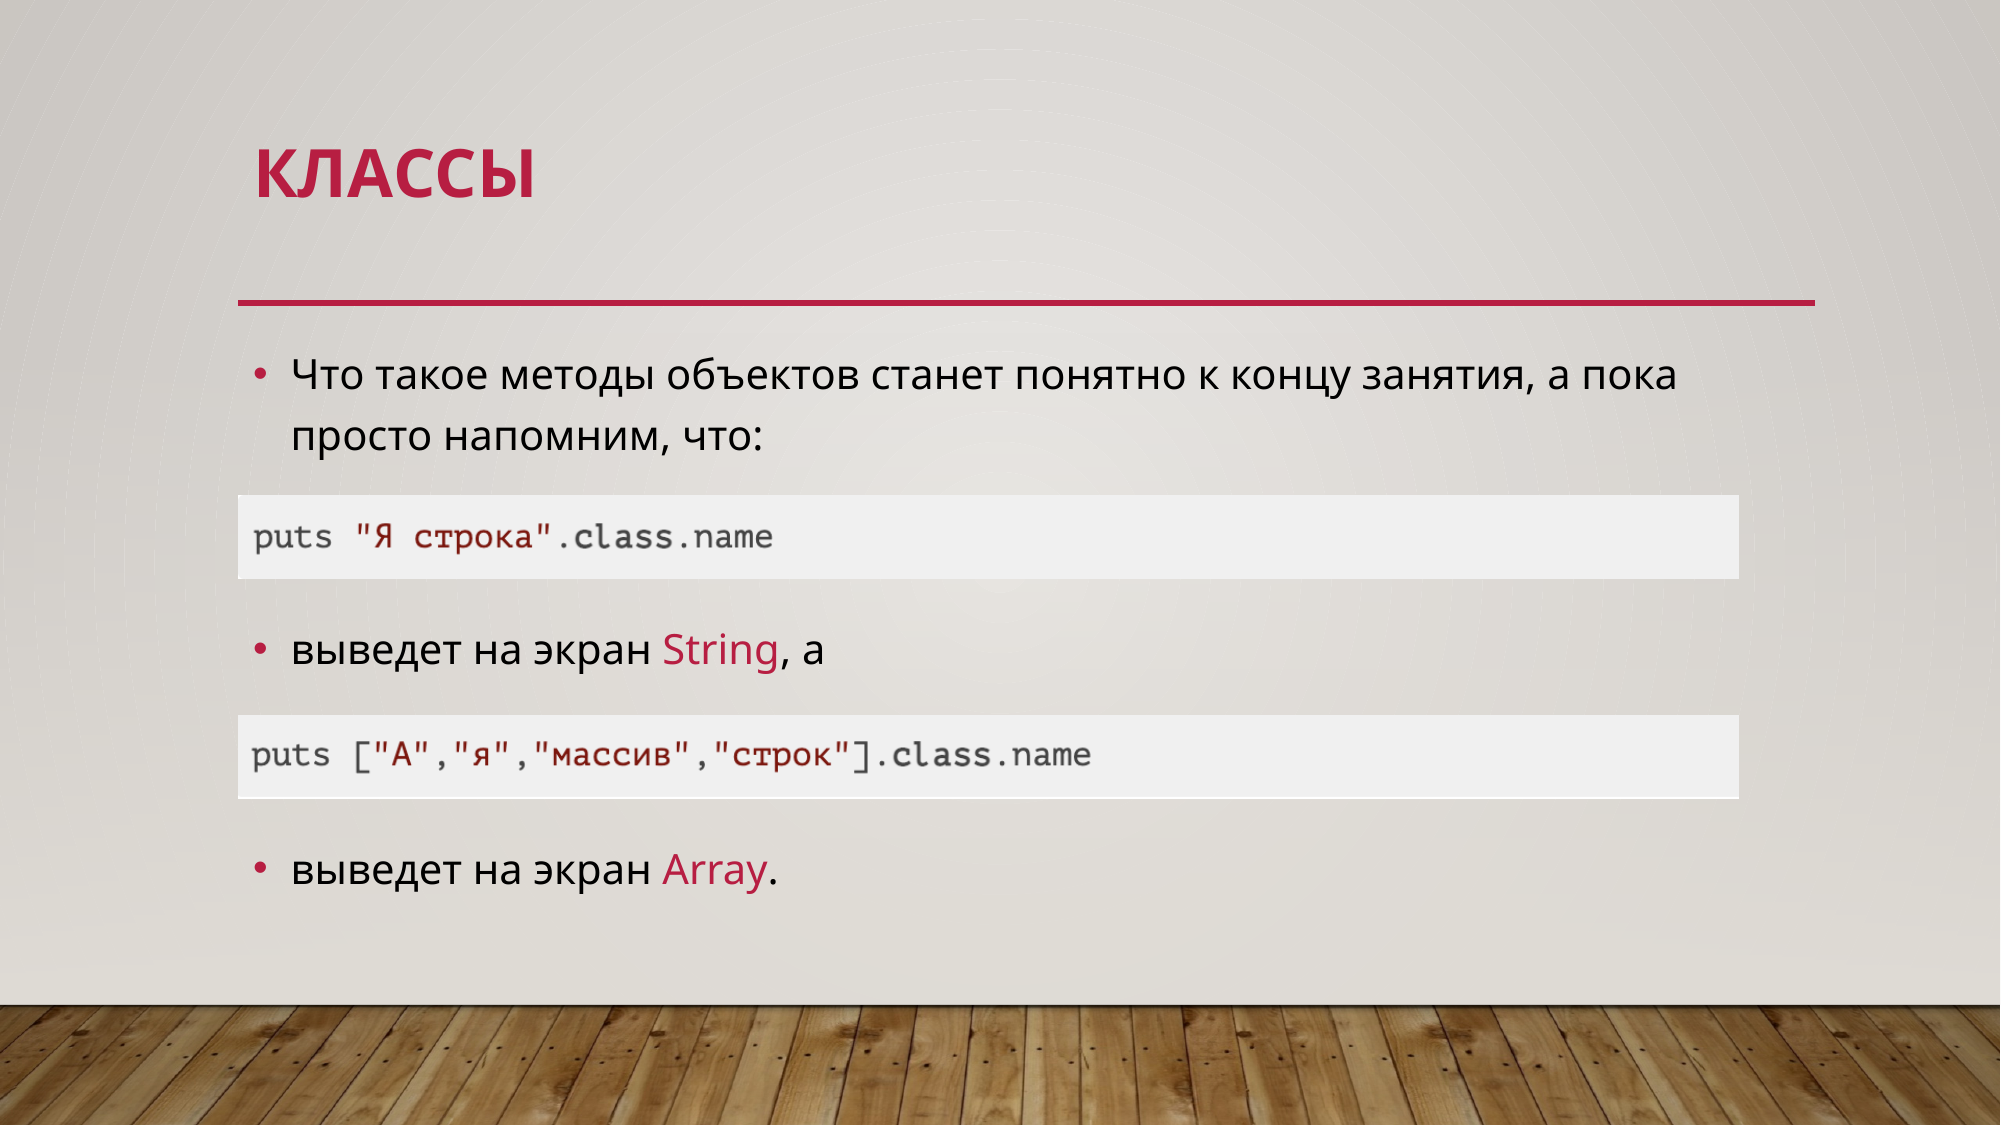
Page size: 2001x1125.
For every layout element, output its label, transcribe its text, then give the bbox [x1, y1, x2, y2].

picture [237, 714, 1739, 799]
picture [0, 1005, 2000, 1125]
list Что такое методы объектов станет понятно к концу занятия, а пока просто напомним, что: [238, 330, 1814, 469]
title классы [238, 131, 1814, 305]
text_box выведет на экран String, а [238, 605, 1814, 689]
text_box выведет на экран Array. [238, 825, 1814, 909]
picture [237, 495, 1739, 579]
